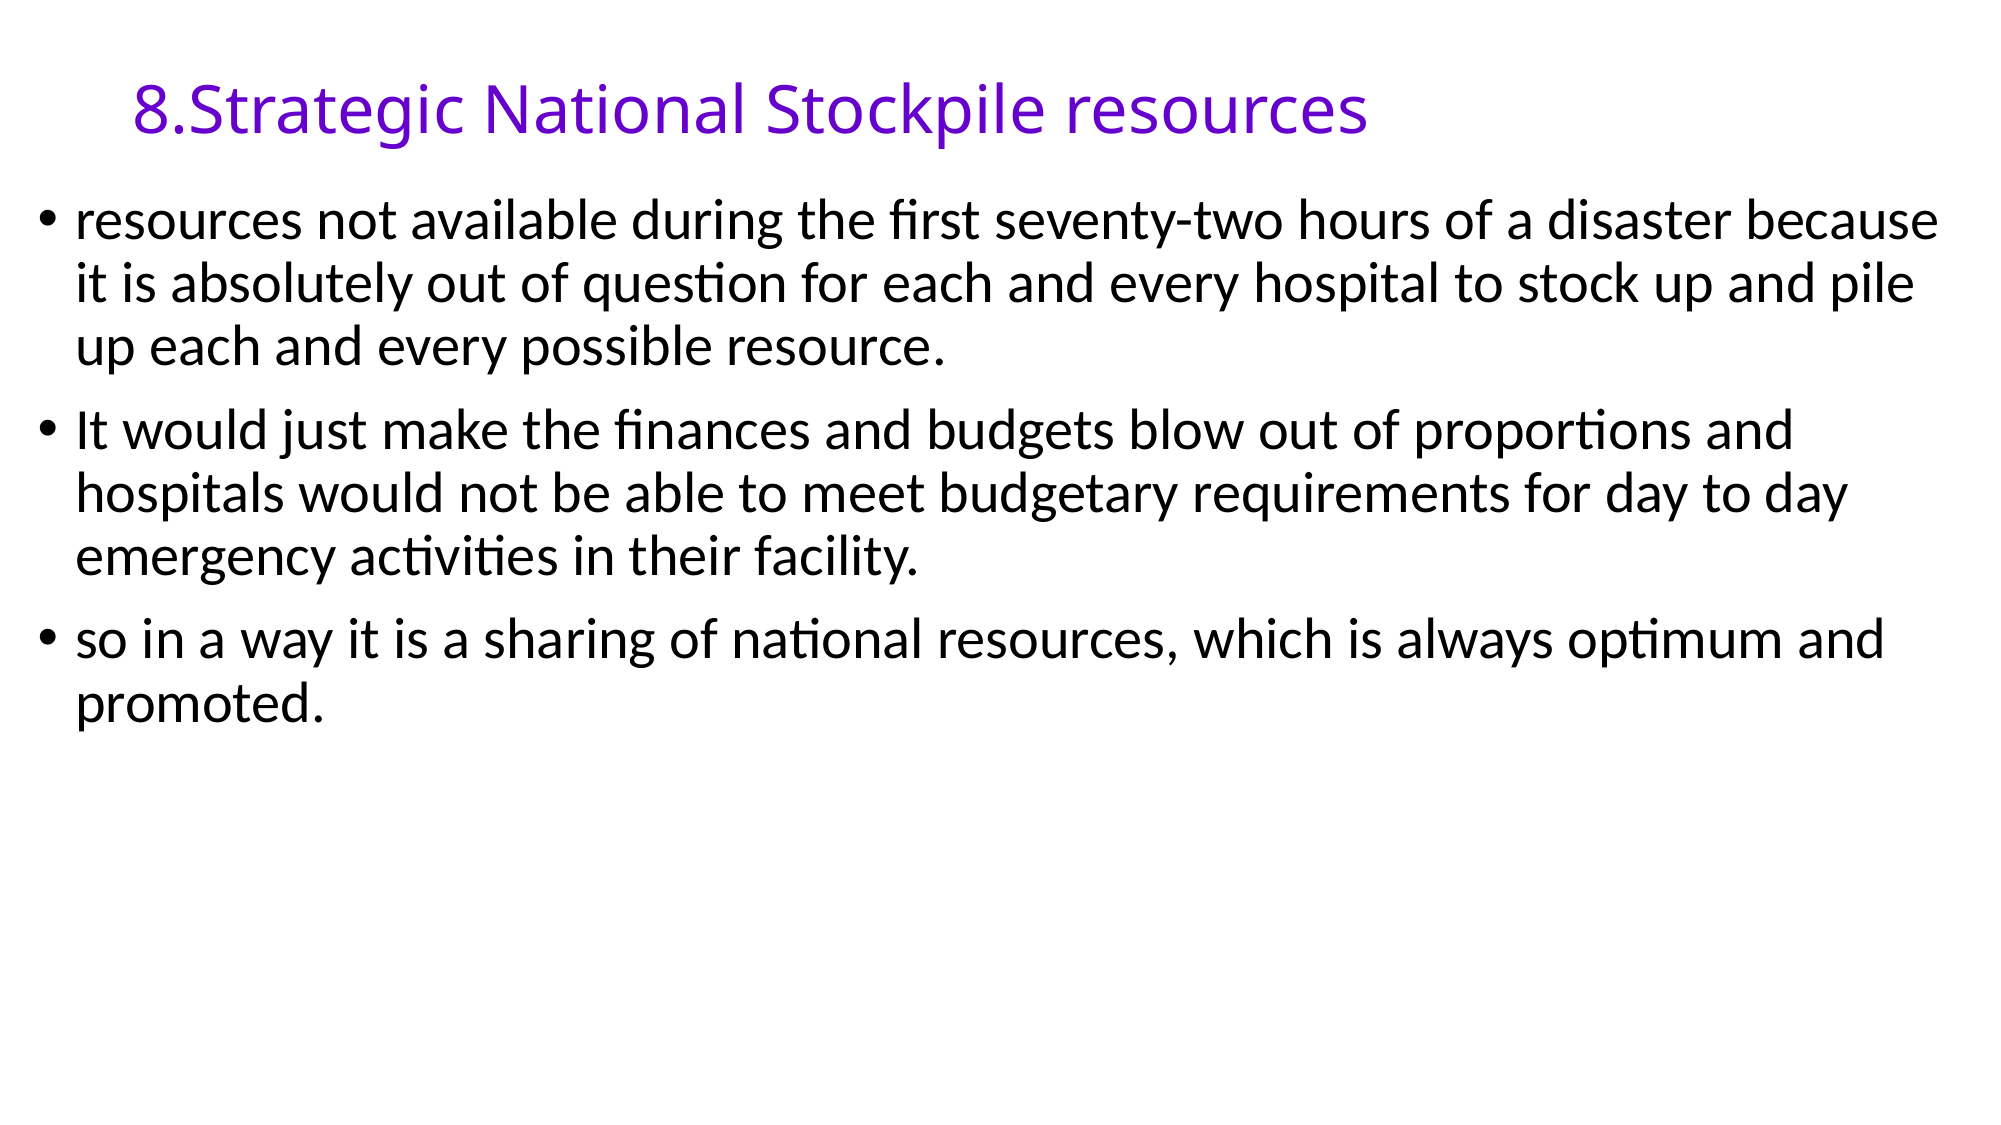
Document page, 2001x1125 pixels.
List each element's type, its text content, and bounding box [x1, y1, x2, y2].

list resources not available during the first seventy-two hours of a disaster because it is absolutely out of question for each and every hospital to stock up and pile up each and every possible resource. It would just make the finances and budgets blow out of proportions and hospitals would not be able to meet budgetary requirements for day to day emergency activities in their facility. so in a way it is a sharing of national resources, which is always optimum and promoted. [22, 181, 1962, 1094]
title 8.Strategic National Stockpile resources [22, 24, 1962, 181]
